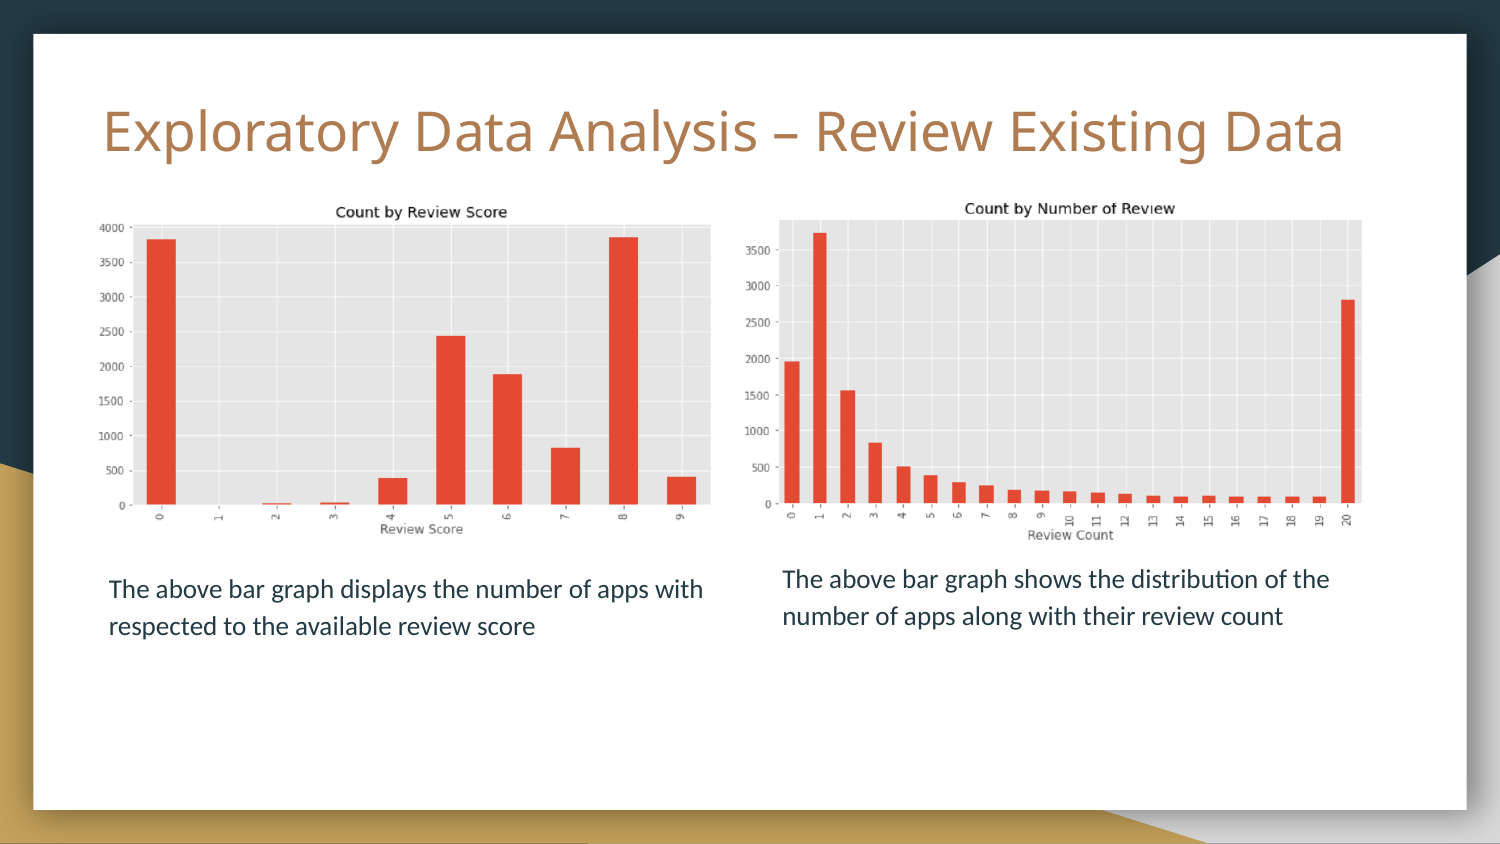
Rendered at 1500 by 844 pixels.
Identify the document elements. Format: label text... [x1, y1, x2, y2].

list The above bar graph displays the number of apps with respected to the available review score [93, 551, 720, 664]
picture [93, 199, 720, 542]
picture [743, 202, 1382, 542]
title Exploratory Data Analysis – Review Existing Data [87, 81, 1388, 181]
text_box The above bar graph shows the distribution of the number of apps along with their review count [767, 541, 1394, 654]
